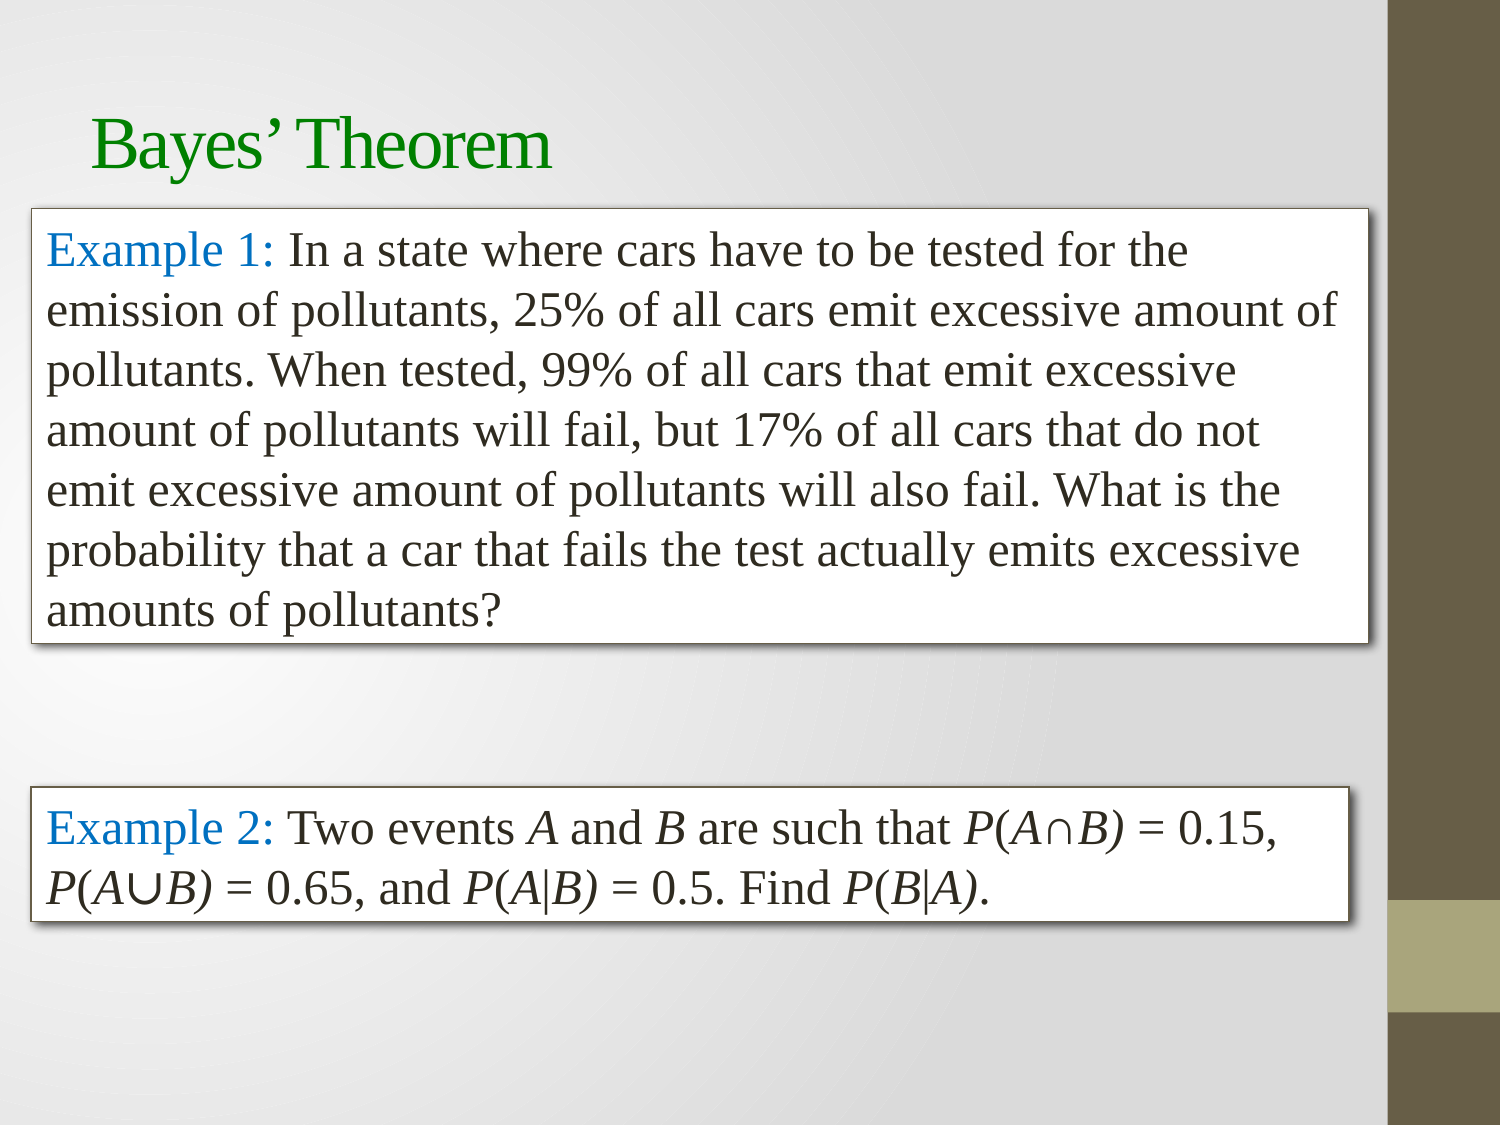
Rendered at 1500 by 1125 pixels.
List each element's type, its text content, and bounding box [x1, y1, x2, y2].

text_box Example 1: In a state where cars have to be tested for the emission of pollutants, 25% of all cars emit excessive amount of pollutants. When tested, 99% of all cars that emit excessive amount of pollutants will fail, but 17% of all cars that do not emit excessive amount of pollutants will also fail. What is the probability that a car that fails the test actually emits excessive amounts of pollutants? [31, 208, 1369, 644]
text_box Example 2: Two events A and B are such that P(A∩B) = 0.15, P(A∪B) = 0.65, and P(A|B) = 0.5. Find P(B|A). [31, 786, 1350, 922]
title Bayes’ Theorem [75, 45, 1325, 204]
